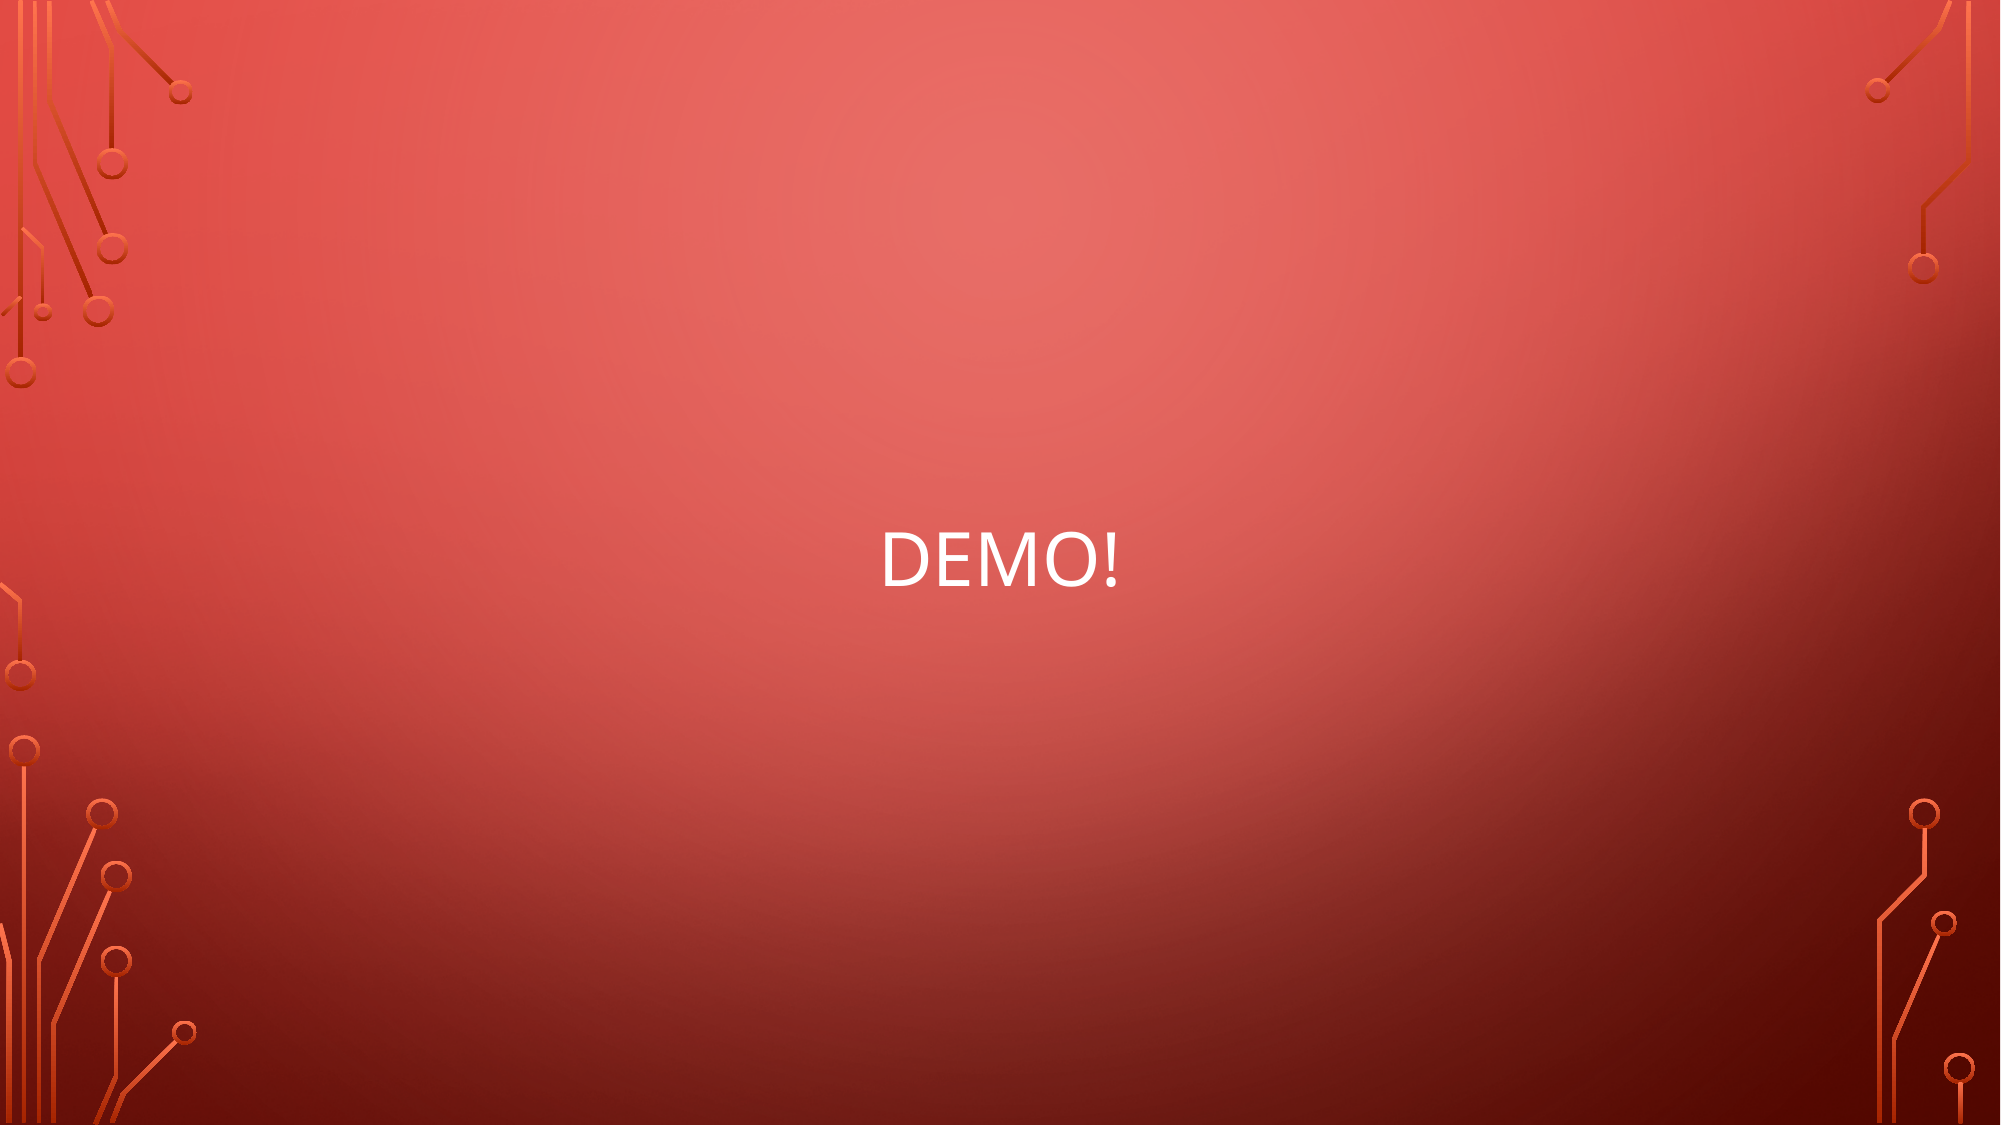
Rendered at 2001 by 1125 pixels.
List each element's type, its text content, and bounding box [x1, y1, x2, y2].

title DEMo! [187, 441, 1813, 684]
